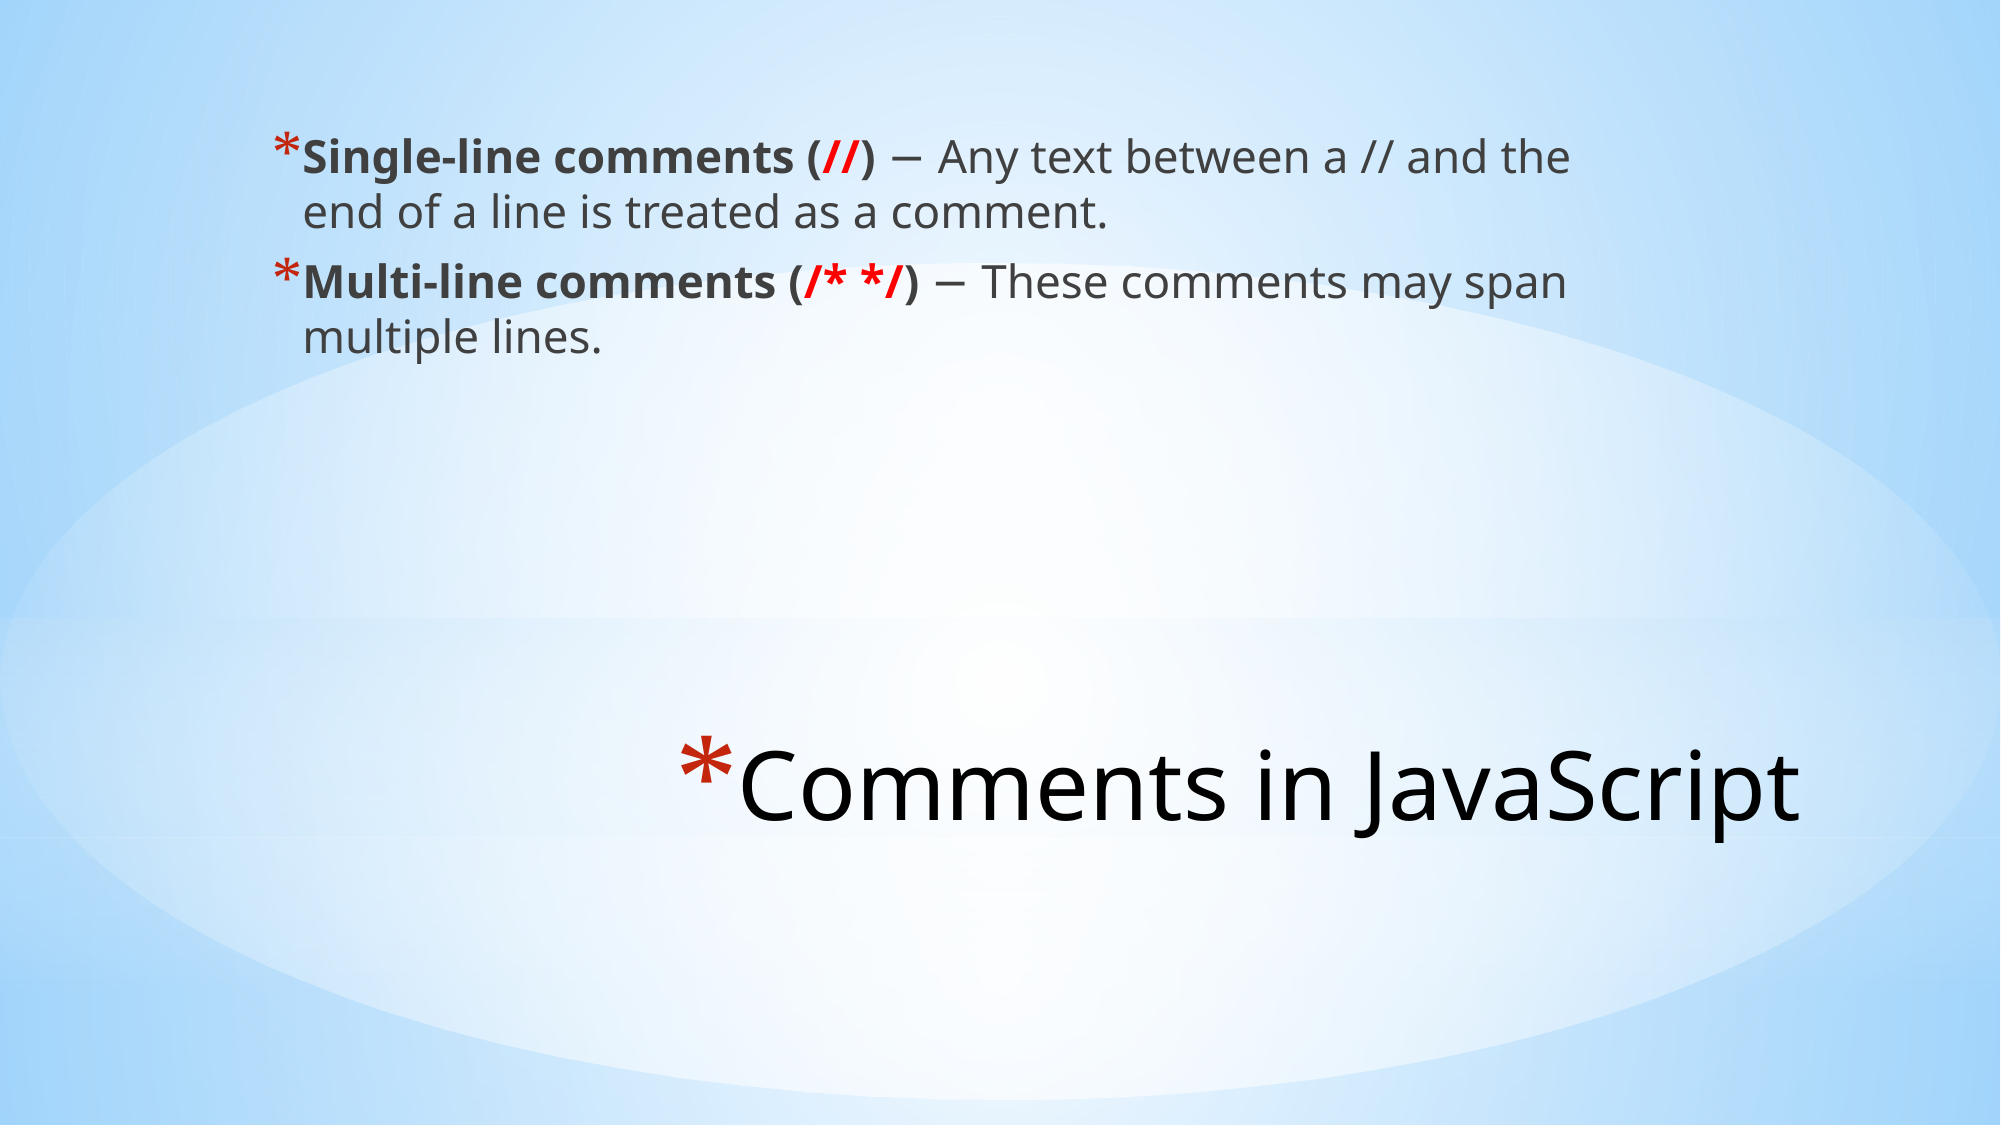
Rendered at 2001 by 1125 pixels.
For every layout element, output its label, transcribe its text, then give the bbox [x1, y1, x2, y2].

list Single-line comments (//) − Any text between a // and the end of a line is treated as a comment. Multi-line comments (/* */) − These comments may span multiple lines. [249, 120, 1650, 690]
title Comments in JavaScript [392, 717, 1817, 905]
